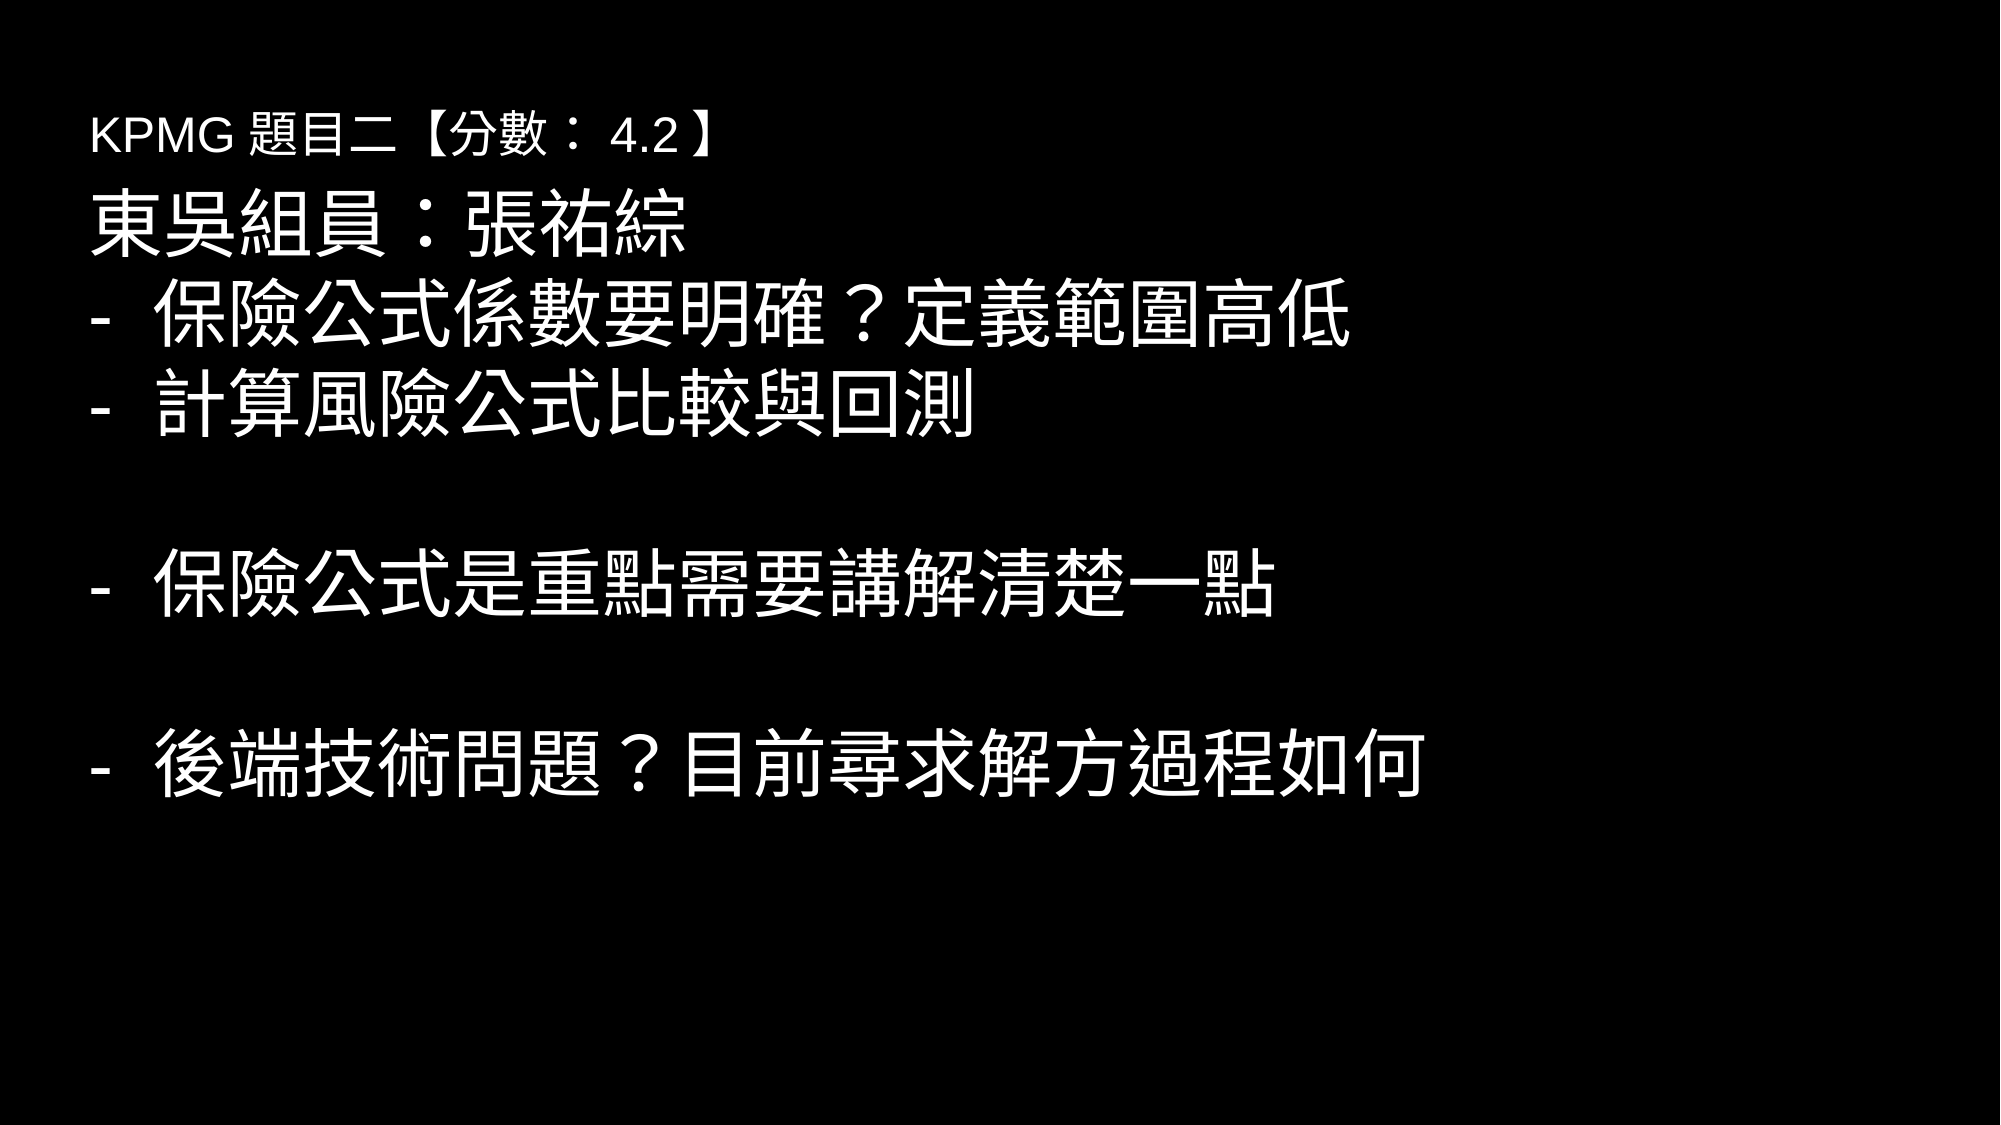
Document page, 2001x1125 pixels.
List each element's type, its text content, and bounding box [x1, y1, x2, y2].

text_box KPMG題目二【分數：4.2】 [74, 95, 1438, 169]
text_box 東吳組員：張祐綜 - 保險公式係數要明確？定義範圍高低 - 計算風險公式比較與回測 - 保險公式是重點需要講解清楚一點 - 後端技術問題？目前尋求解方過程如何 [73, 169, 1926, 814]
